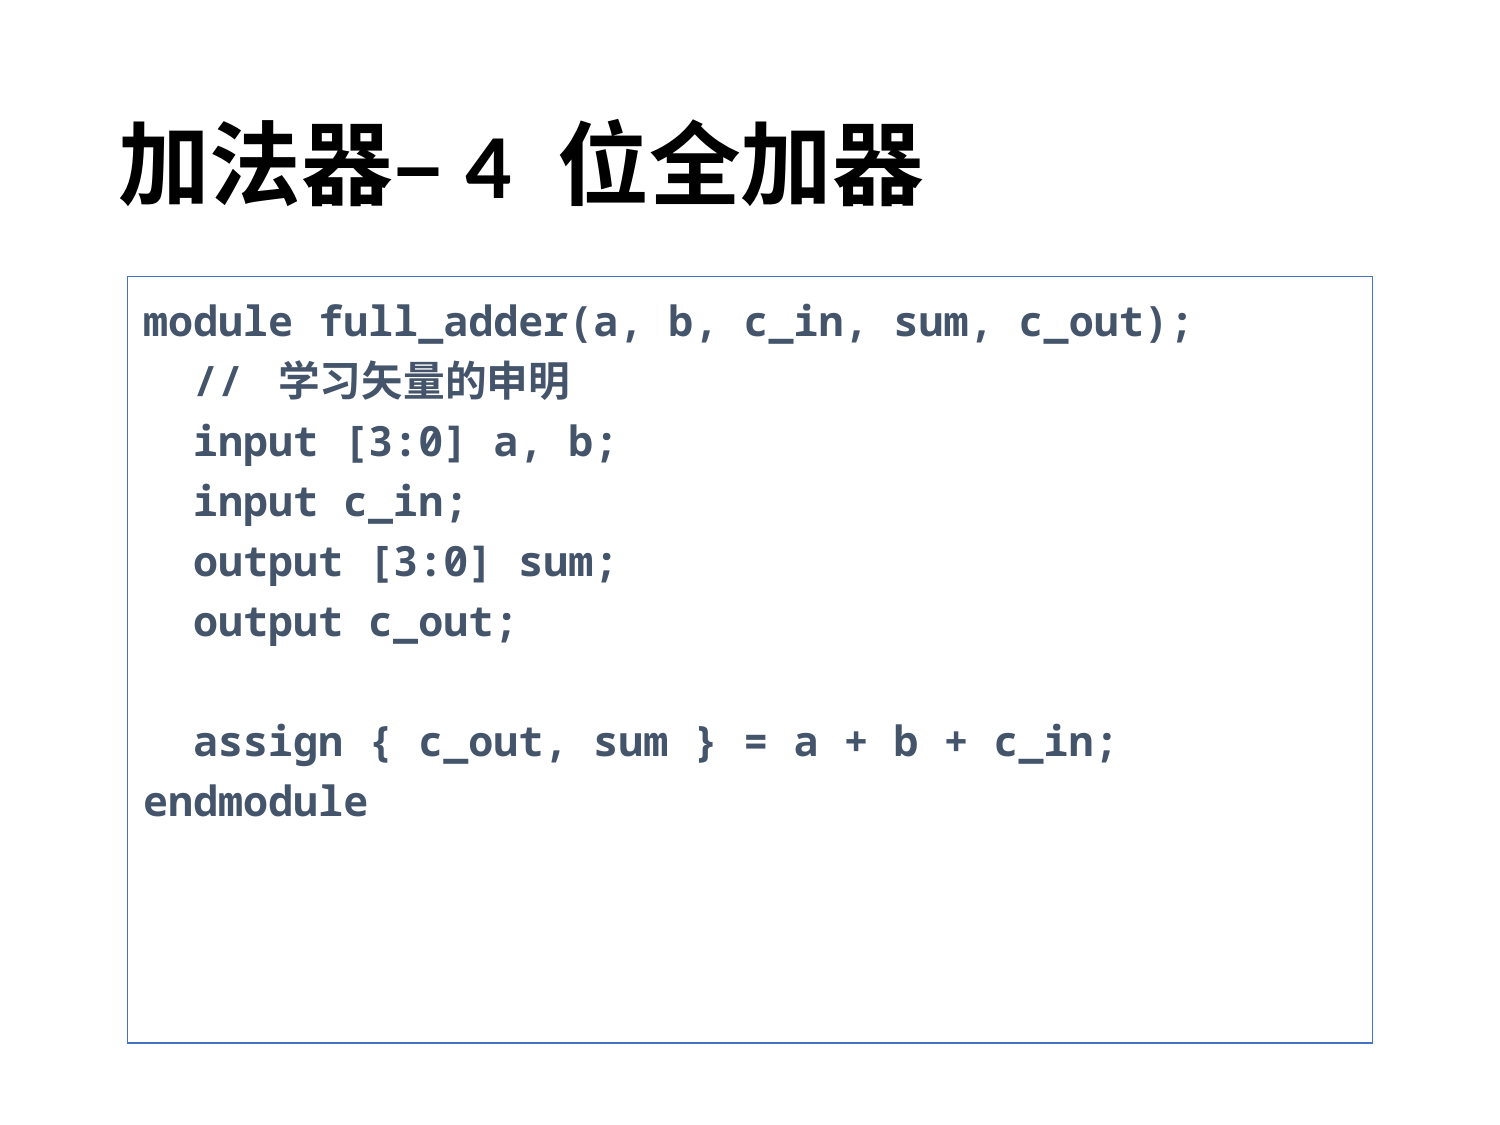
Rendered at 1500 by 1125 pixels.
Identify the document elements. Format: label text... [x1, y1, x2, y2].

title 加法器–4 位全加器 [103, 59, 1397, 278]
text_box module full_adder(a, b, c_in, sum, c_out); // 学习矢量的申明 input [3:0] a, b; input c_in; output [3:0] sum; output c_out; assign { c_out, sum } = a + b + c_in; endmodule [127, 276, 1373, 1044]
